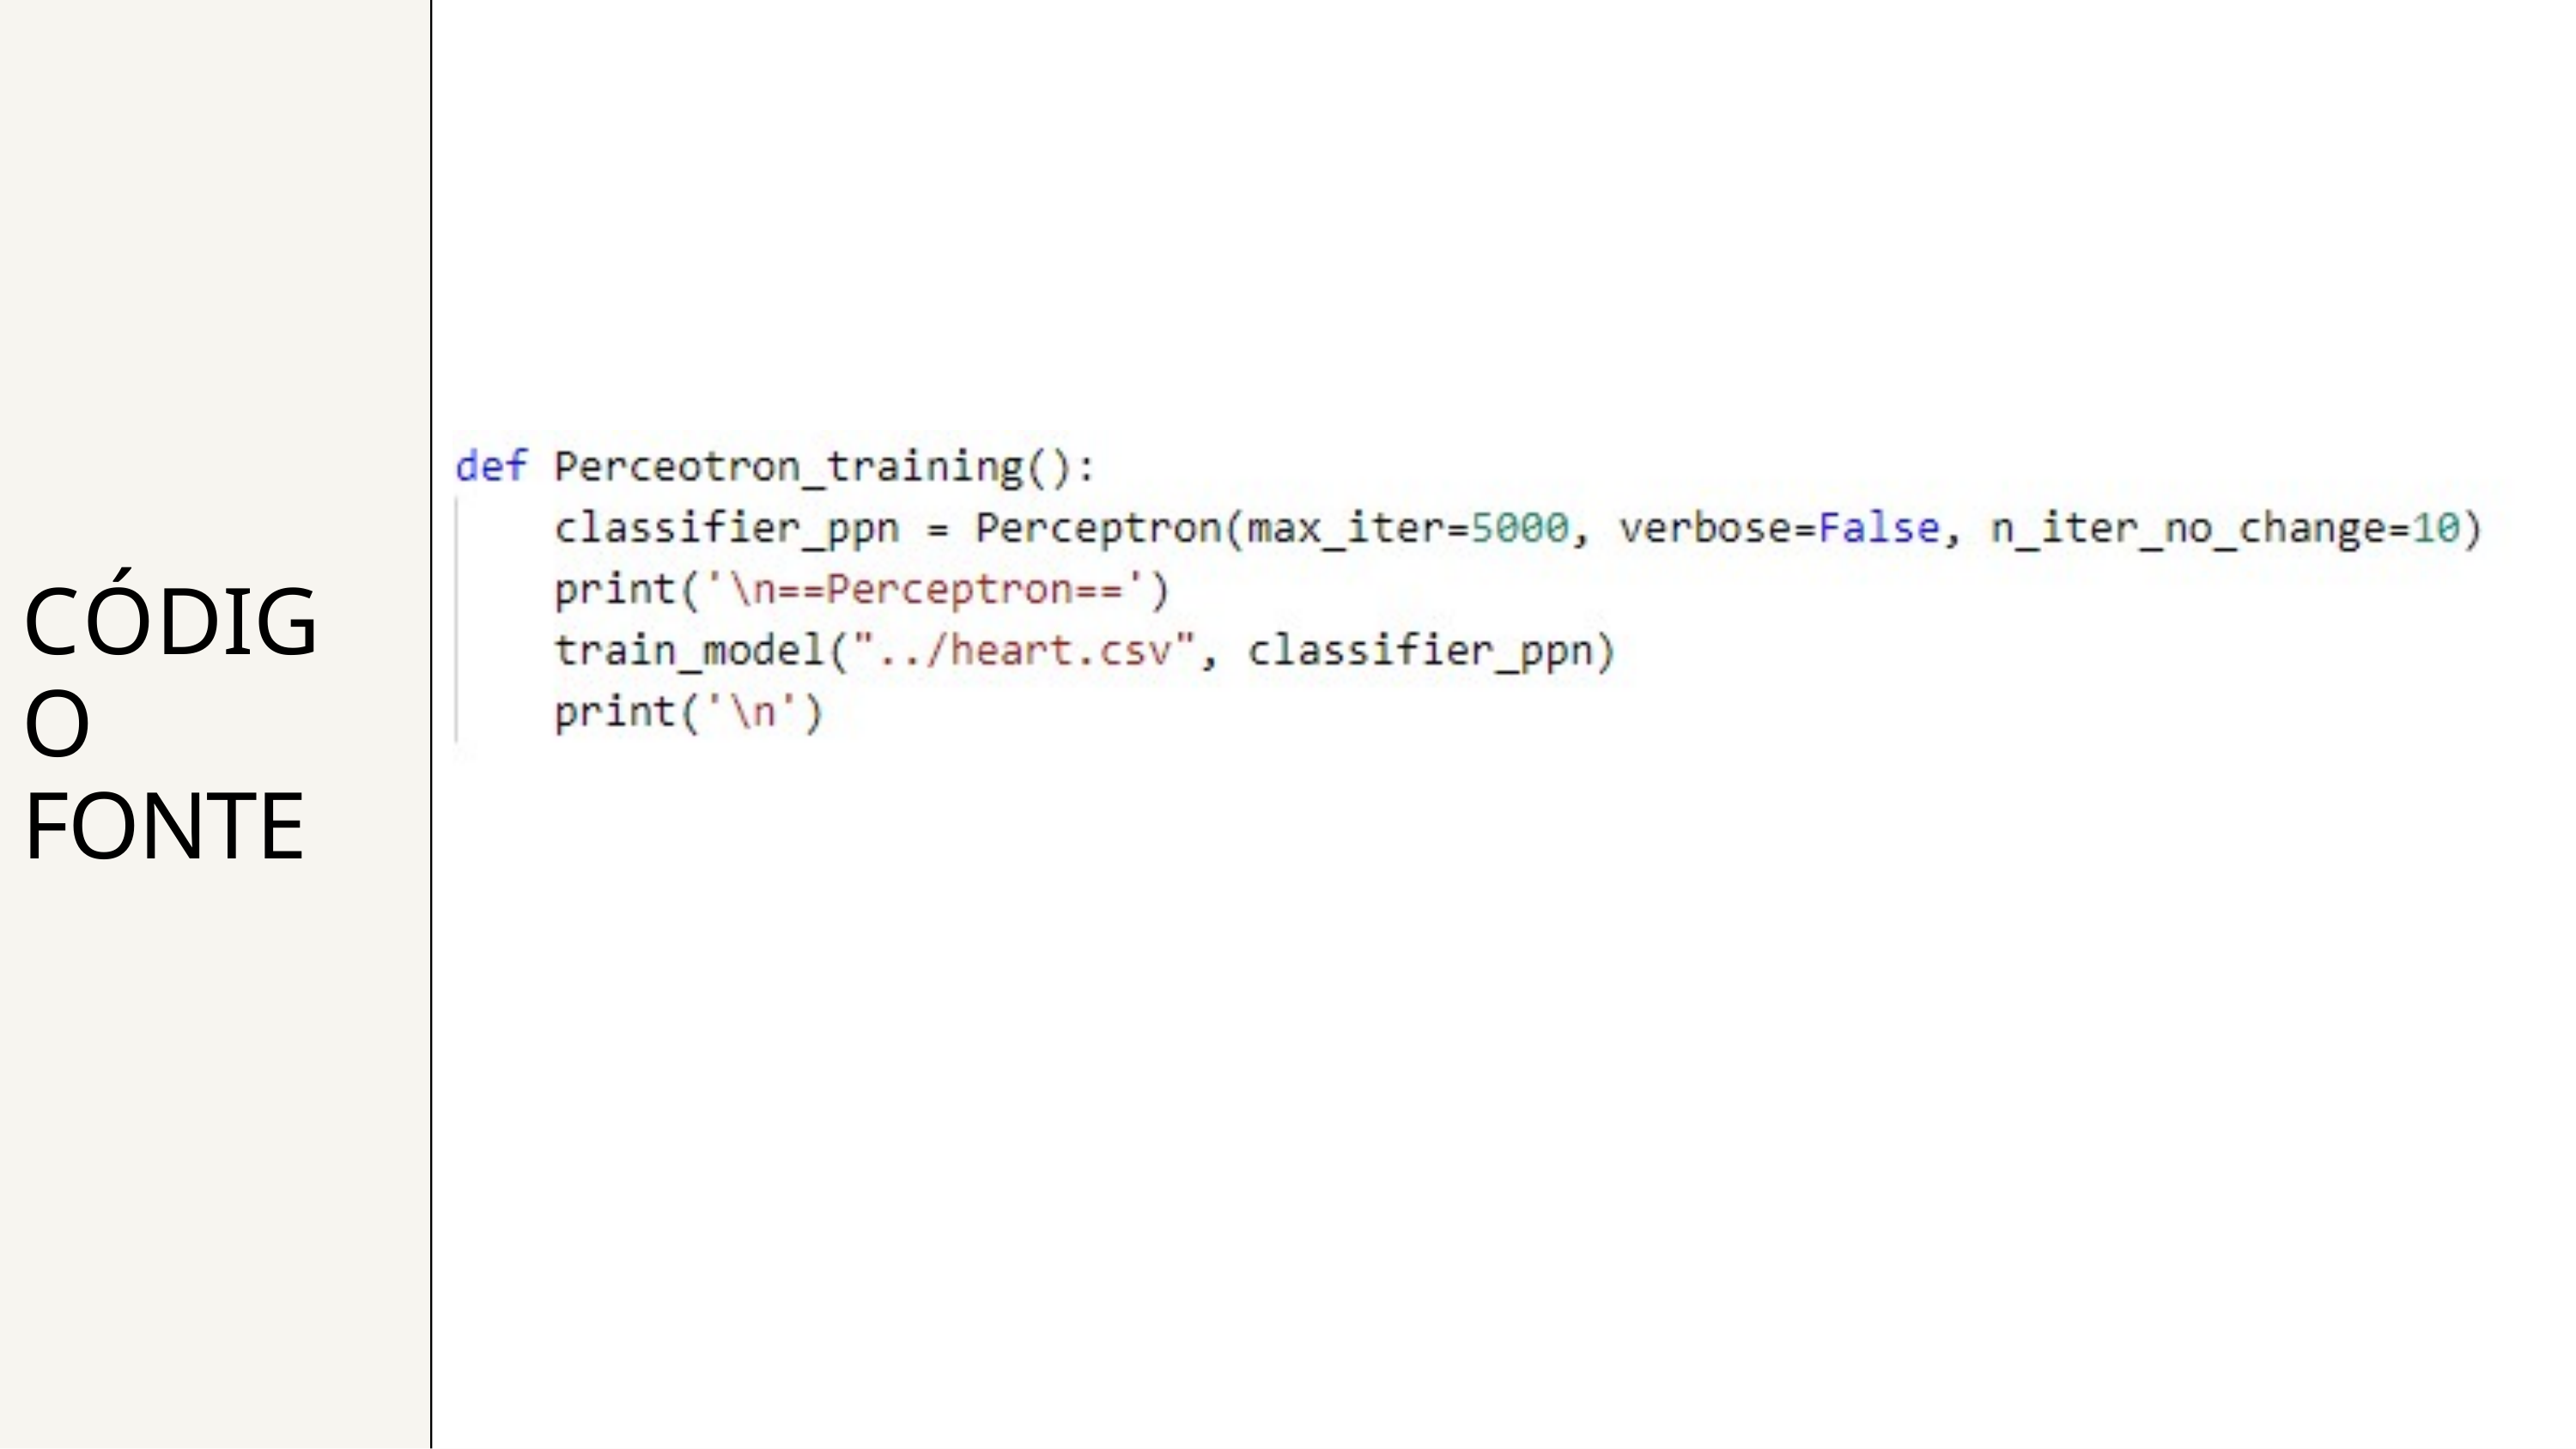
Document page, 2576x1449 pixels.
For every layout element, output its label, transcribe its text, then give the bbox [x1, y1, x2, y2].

title CÓDIGO FONTE [20, 558, 392, 878]
picture [453, 430, 2576, 843]
